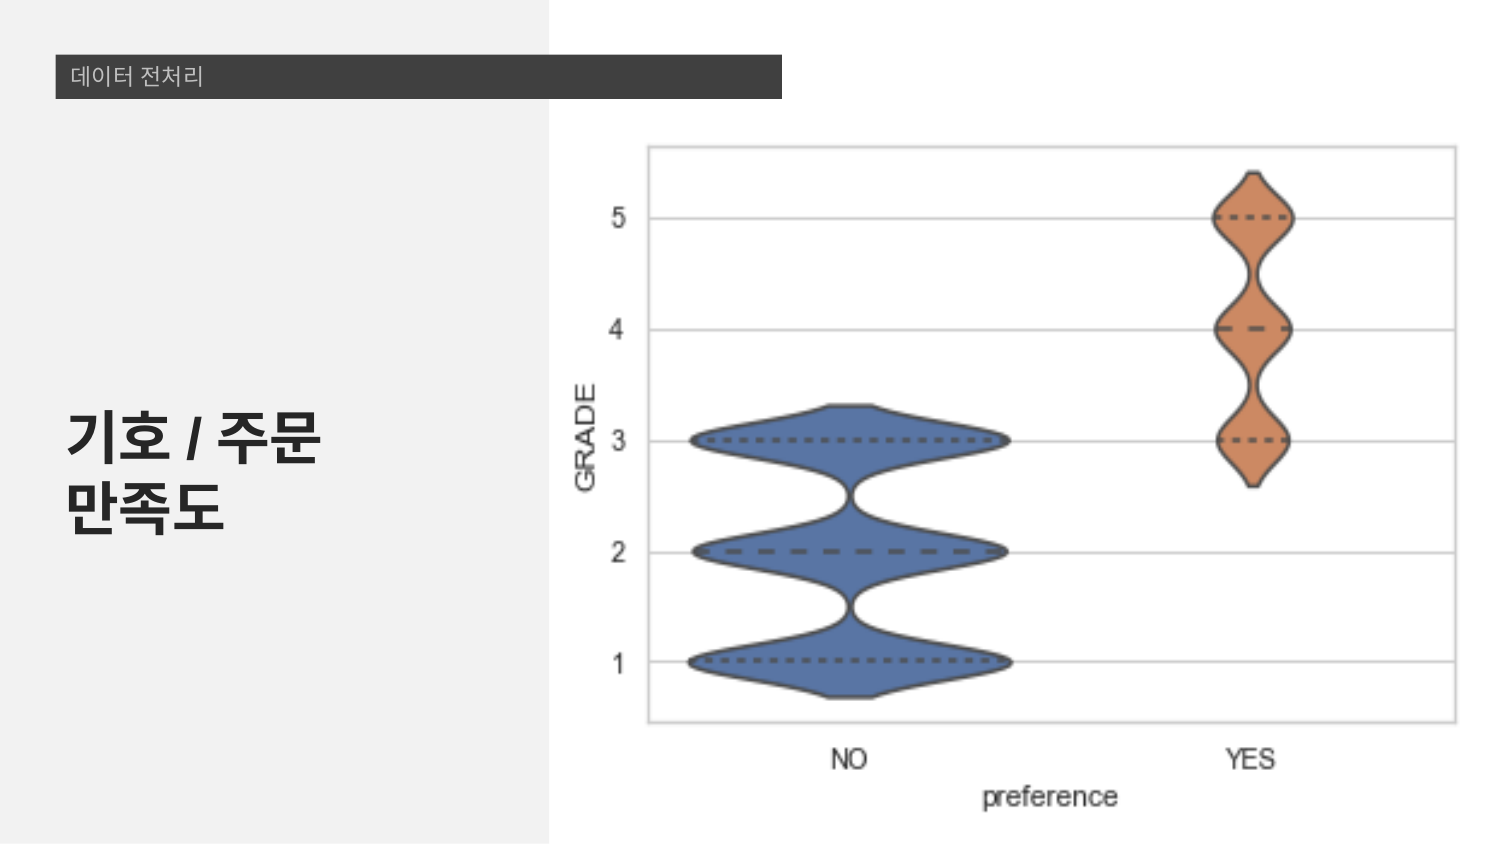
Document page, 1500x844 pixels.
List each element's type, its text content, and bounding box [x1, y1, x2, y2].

text_box 데이터 전처리 [54, 52, 784, 101]
picture [558, 112, 1485, 831]
title 기호/주문 만족도 [50, 355, 539, 589]
